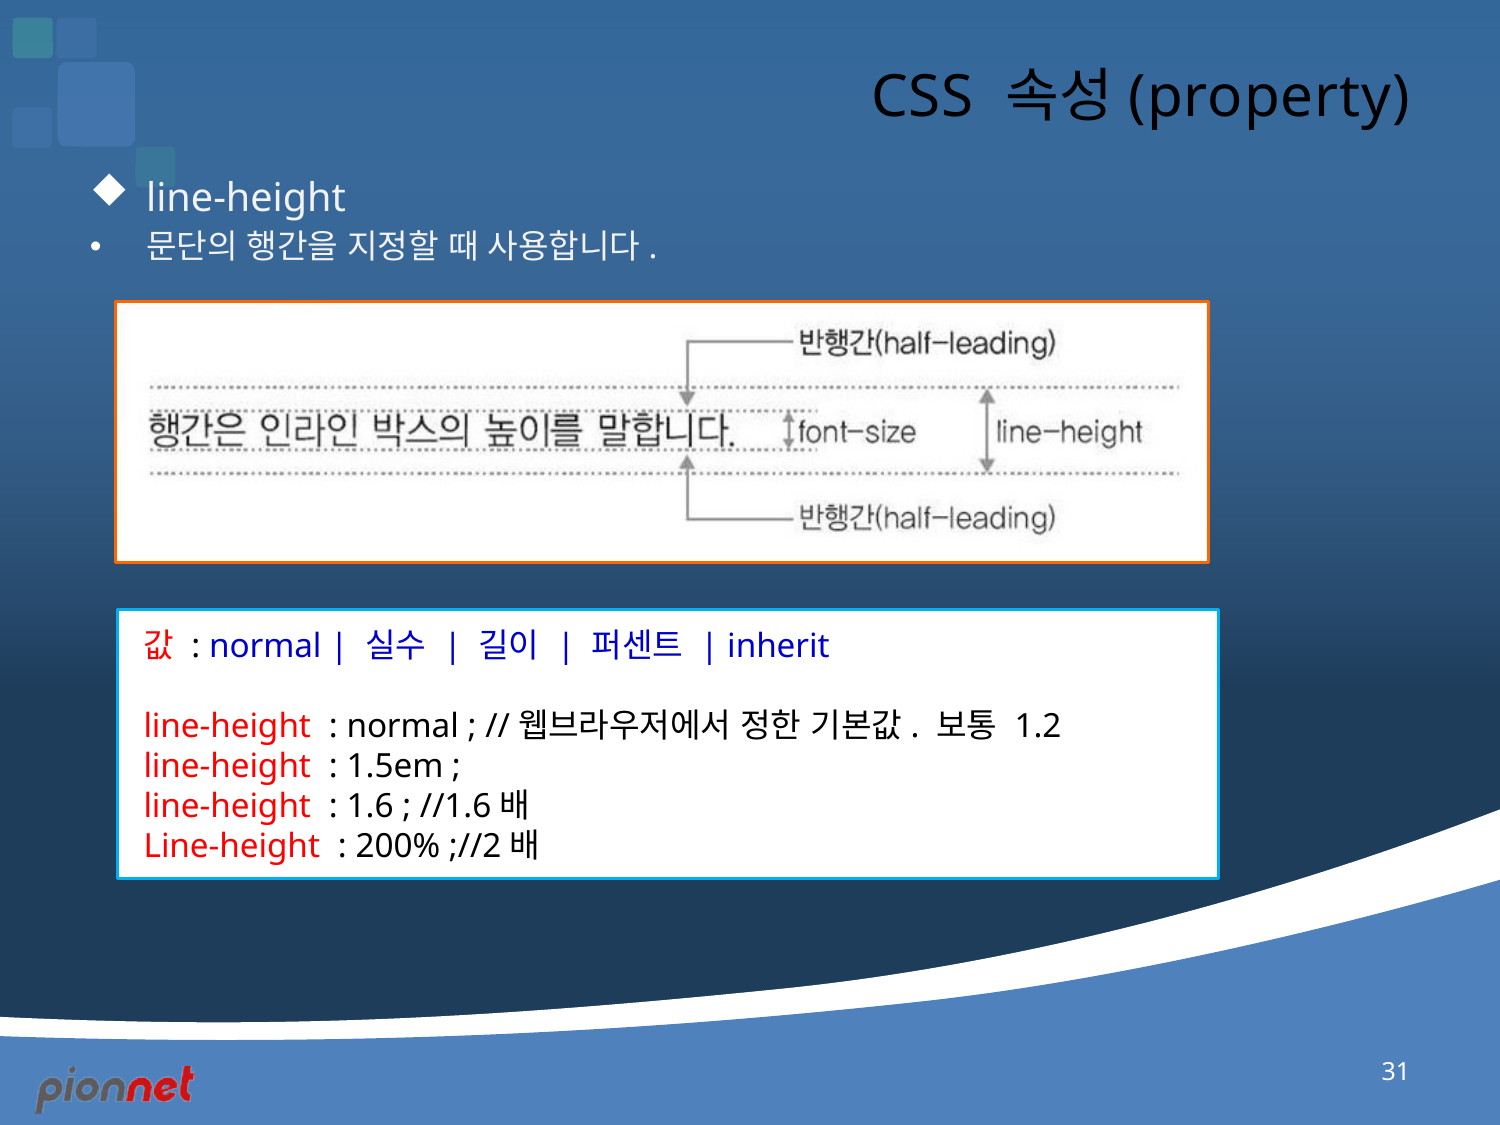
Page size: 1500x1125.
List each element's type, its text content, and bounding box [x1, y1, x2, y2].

text_box 값 : normal | 실수 | 길이 | 퍼센트 | inherit line-height : normal ; //웹브라우저에서 정한 기본값. 보통 1.2 line-height : 1.5em ; line-height : 1.6 ; //1.6배 Line-height : 200% ;//2배 [116, 608, 1220, 880]
slide_number 31 [1074, 1042, 1425, 1103]
picture [35, 1066, 195, 1114]
list line-height 문단의 행간을 지정할 때 사용합니다. [73, 139, 1443, 951]
title CSS 속성(property) [75, 45, 1442, 141]
picture [117, 303, 1208, 561]
